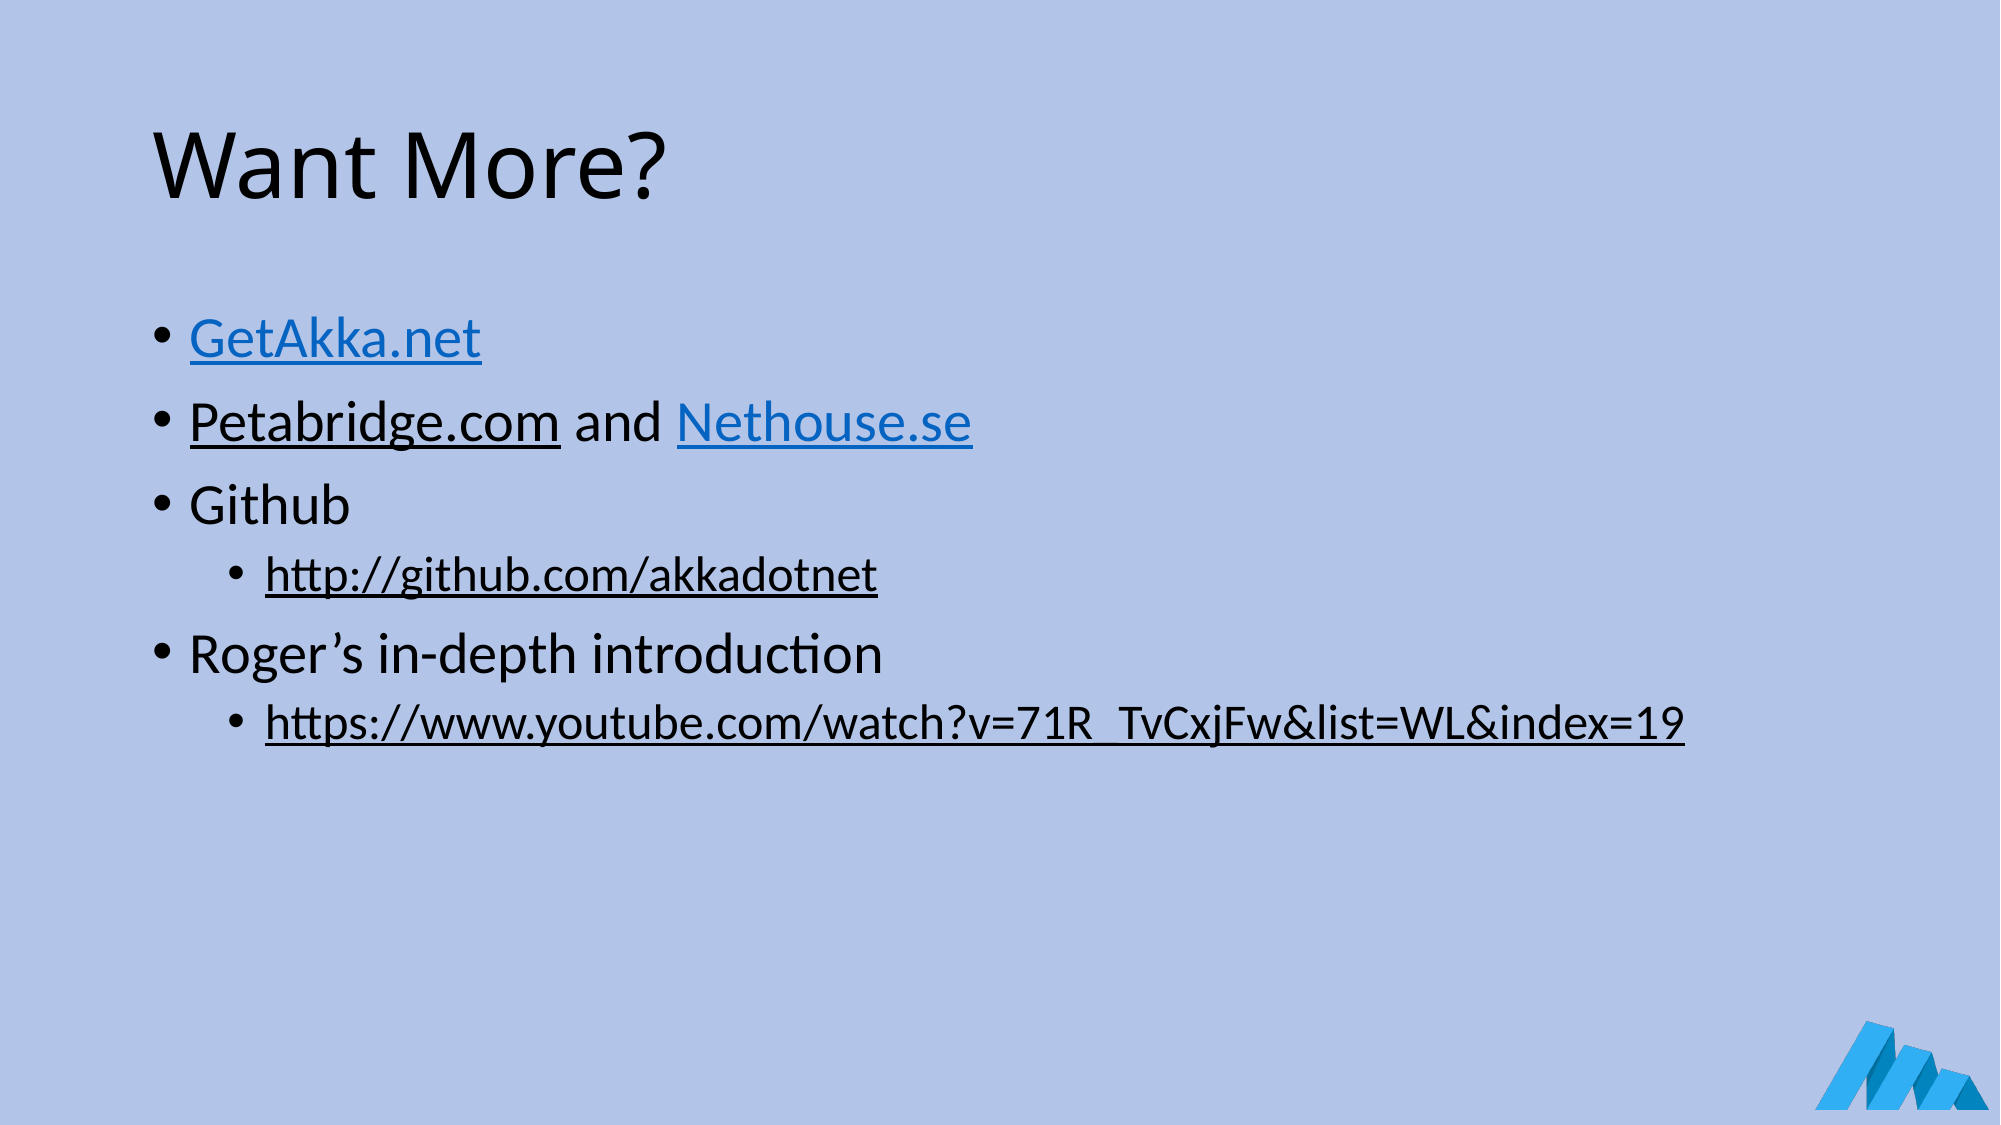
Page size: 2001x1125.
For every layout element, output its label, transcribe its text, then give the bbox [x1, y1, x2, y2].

list GetAkka.net Petabridge.com and Nethouse.se Github http://github.com/akkadotnet Roger’s in-depth introduction https://www.youtube.com/watch?v=71R_TvCxjFw&list=WL&index=19 [137, 299, 1863, 1014]
picture [1815, 1021, 1989, 1110]
title Want More? [137, 59, 1863, 278]
